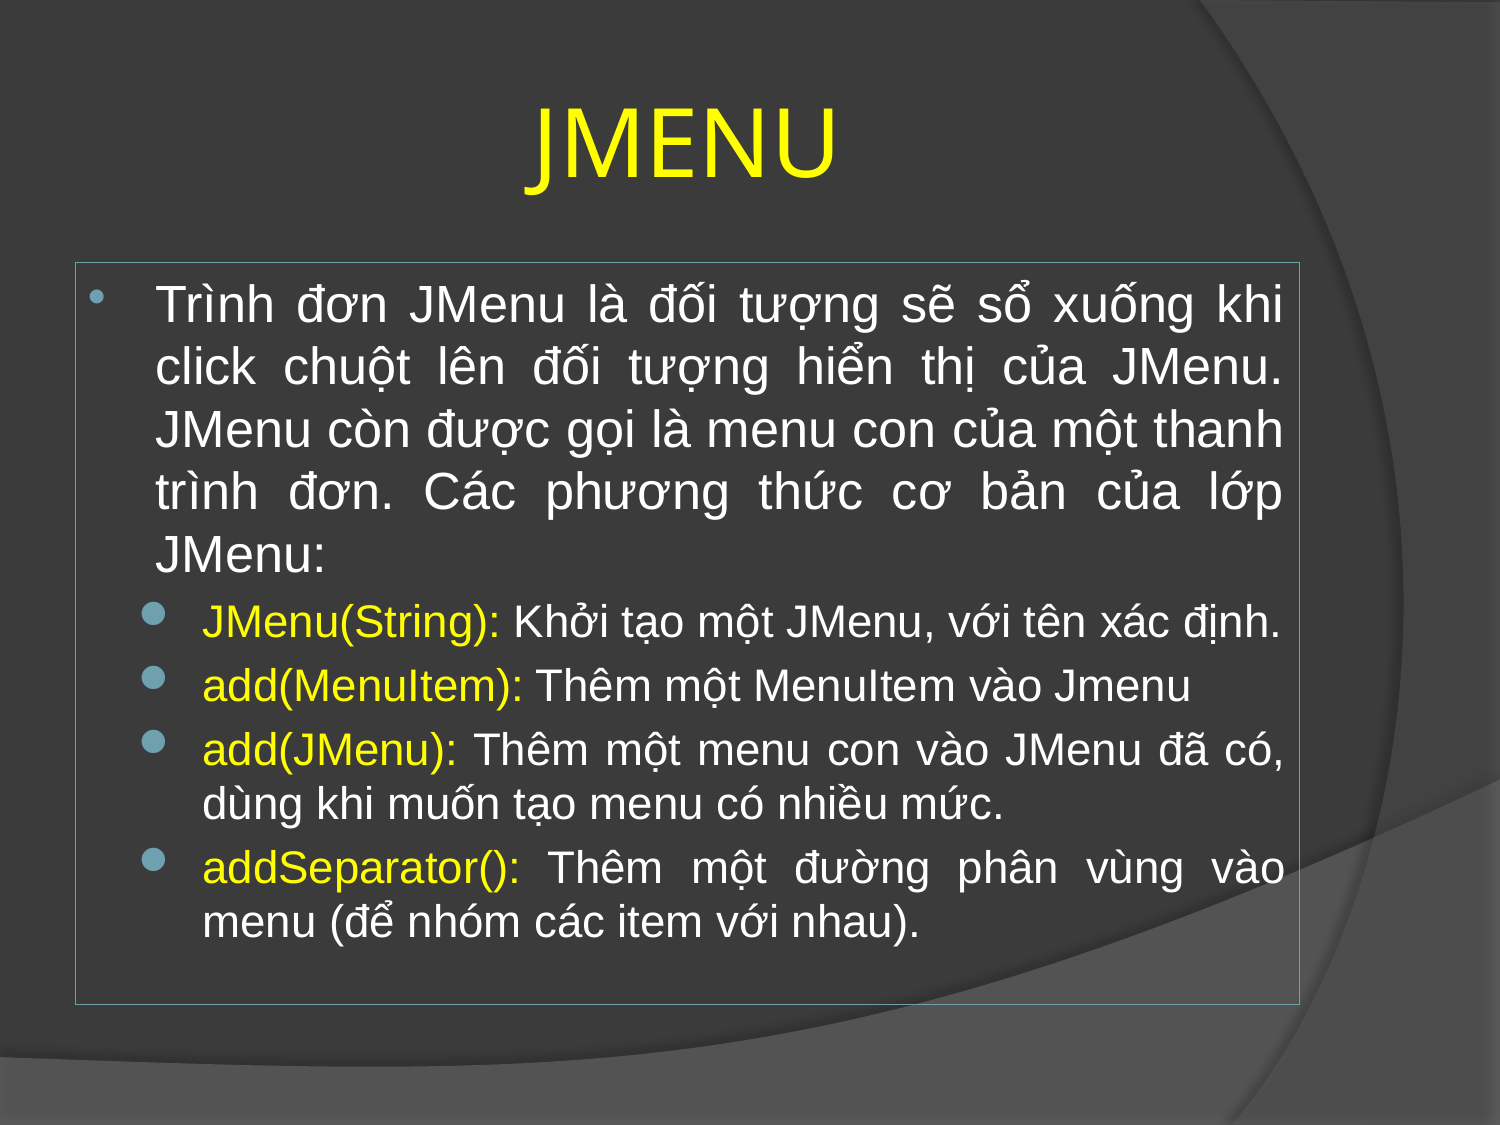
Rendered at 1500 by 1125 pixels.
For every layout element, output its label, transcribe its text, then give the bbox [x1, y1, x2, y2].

title JMENU [75, 45, 1300, 233]
list Trình đơn JMenu là đối tượng sẽ sổ xuống khi click chuột lên đối tượng hiển thị của JMenu. JMenu còn được gọi là menu con của một thanh trình đơn. Các phương thức cơ bản của lớp JMenu: JMenu(String): Khởi tạo một JMenu, với tên xác định. add(MenuItem): Thêm một MenuItem vào Jmenu add(JMenu): Thêm một menu con vào JMenu đã có, dùng khi muốn tạo menu có nhiều mức. addSeparator(): Thêm một đường phân vùng vào menu (để nhóm các item với nhau). [75, 262, 1300, 1005]
